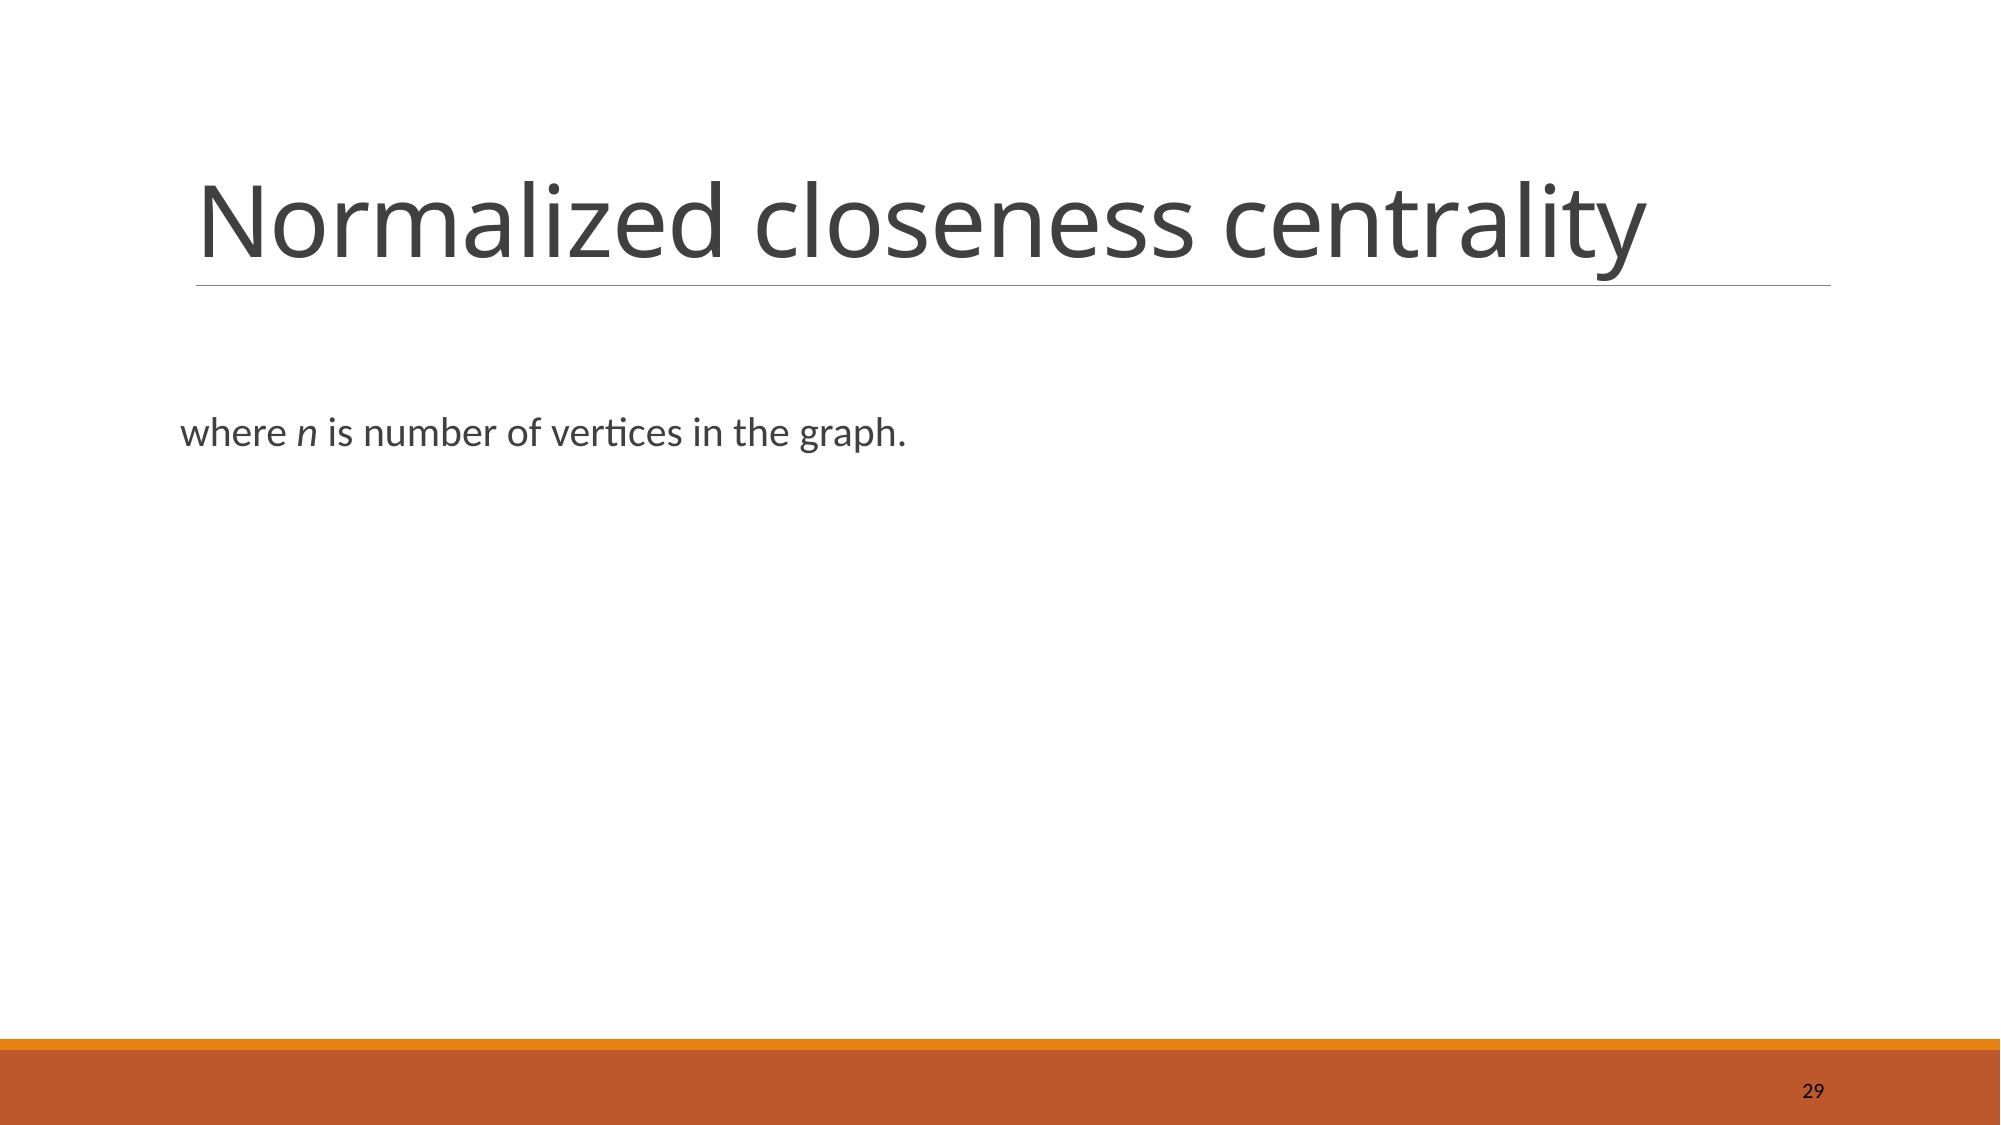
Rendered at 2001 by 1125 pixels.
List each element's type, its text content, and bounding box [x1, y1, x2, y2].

title Normalized closeness centrality [180, 47, 1830, 285]
slide_number 29 [1624, 1059, 1840, 1120]
